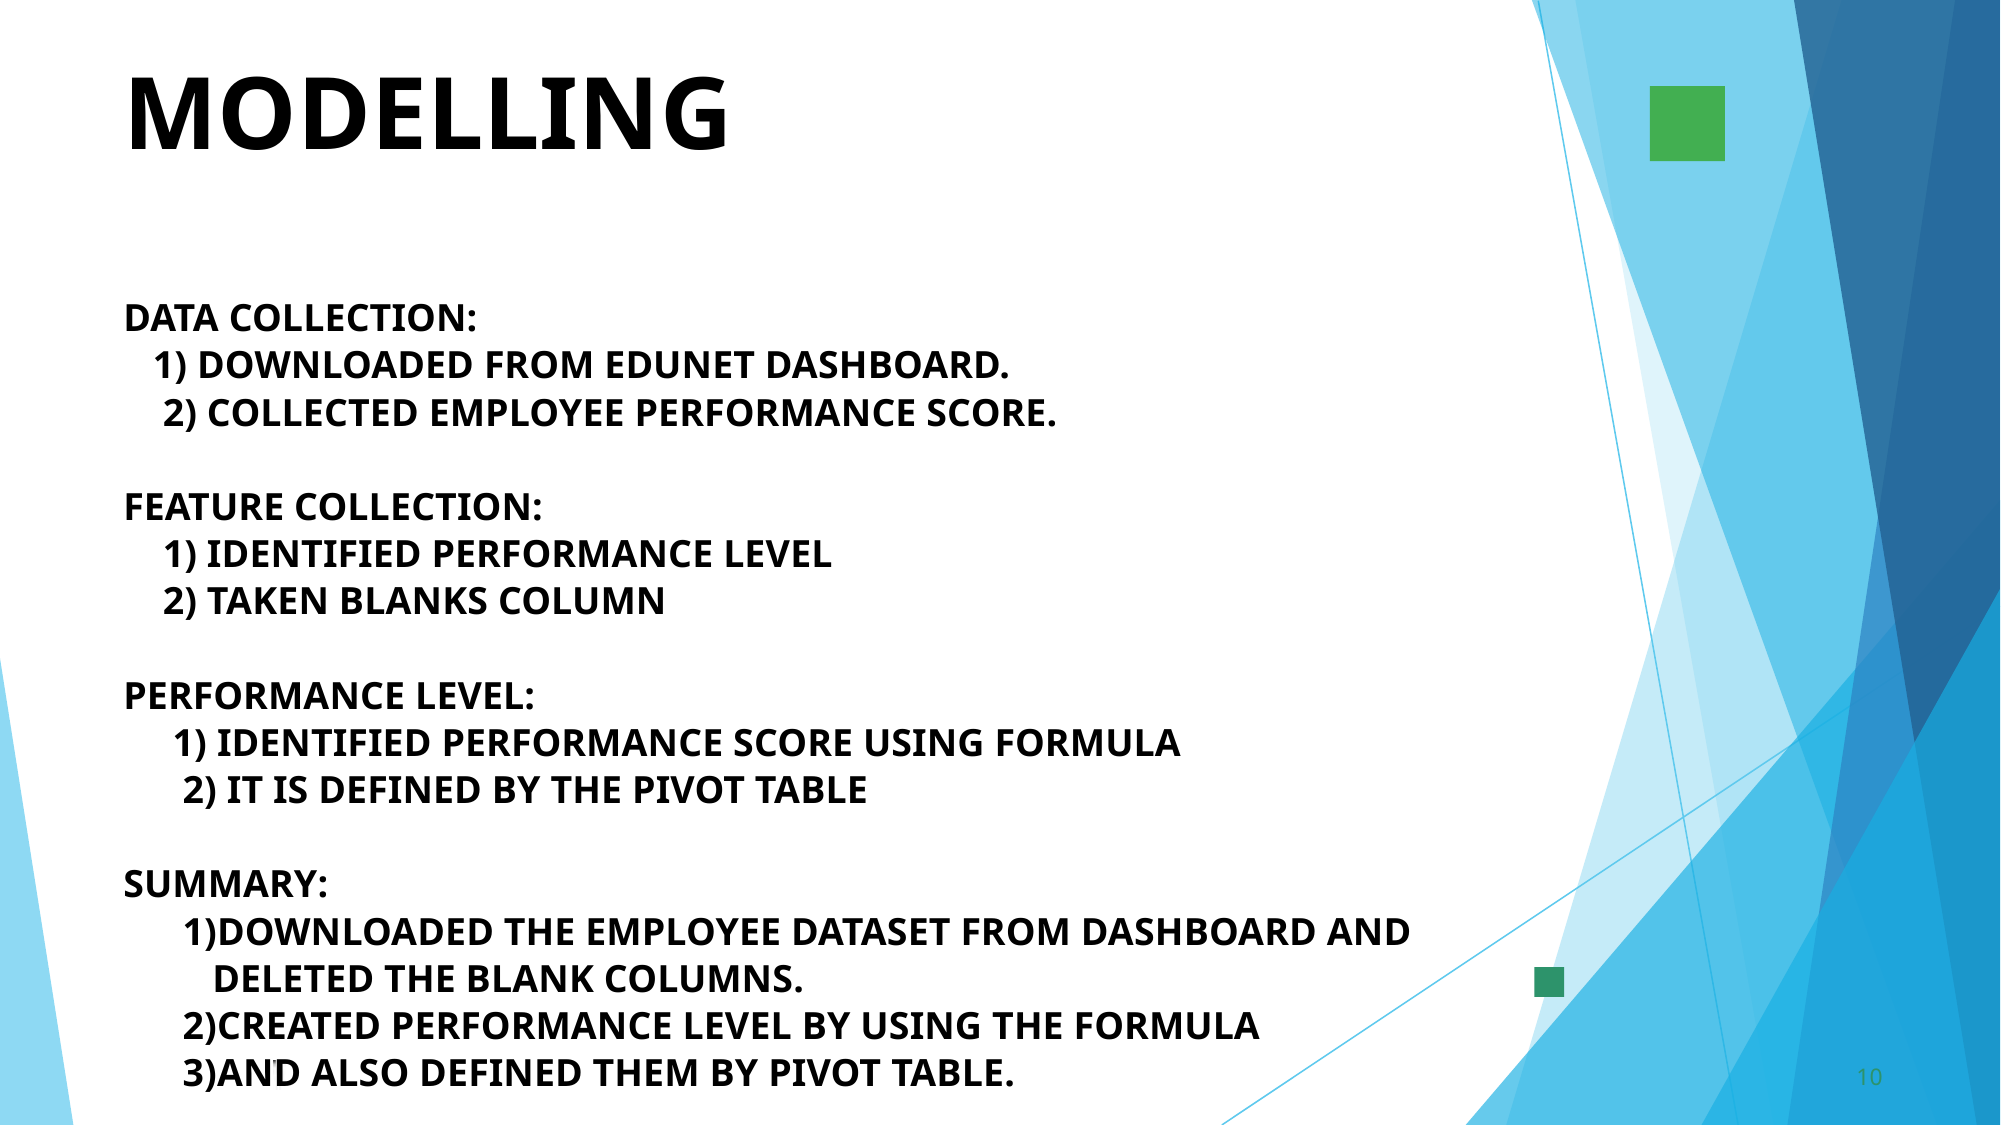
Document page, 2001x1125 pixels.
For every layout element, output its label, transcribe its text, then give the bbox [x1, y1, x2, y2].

text_box MODELLING DATA COLLECTION: 1) DOWNLOADED FROM EDUNET DASHBOARD. 2) COLLECTED EMPLOYEE PERFORMANCE SCORE. FEATURE COLLECTION: 1) IDENTIFIED PERFORMANCE LEVEL 2) TAKEN BLANKS COLUMN PERFORMANCE LEVEL: 1) IDENTIFIED PERFORMANCE SCORE USING FORMULA 2) IT IS DEFINED BY THE PIVOT TABLE SUMMARY: 1)DOWNLOADED THE EMPLOYEE DATASET FROM DASHBOARD AND DELETED THE BLANK COLUMNS. 2)CREATED PERFORMANCE LEVEL BY USING THE FORMULA 3)AND ALSO DEFINED THEM BY PIVOT TABLE. [121, 47, 1438, 1095]
text_box 10 [1849, 1061, 1888, 1095]
text_box [1649, 86, 1725, 162]
picture [273, 1060, 287, 1091]
text_box [1534, 967, 1565, 997]
